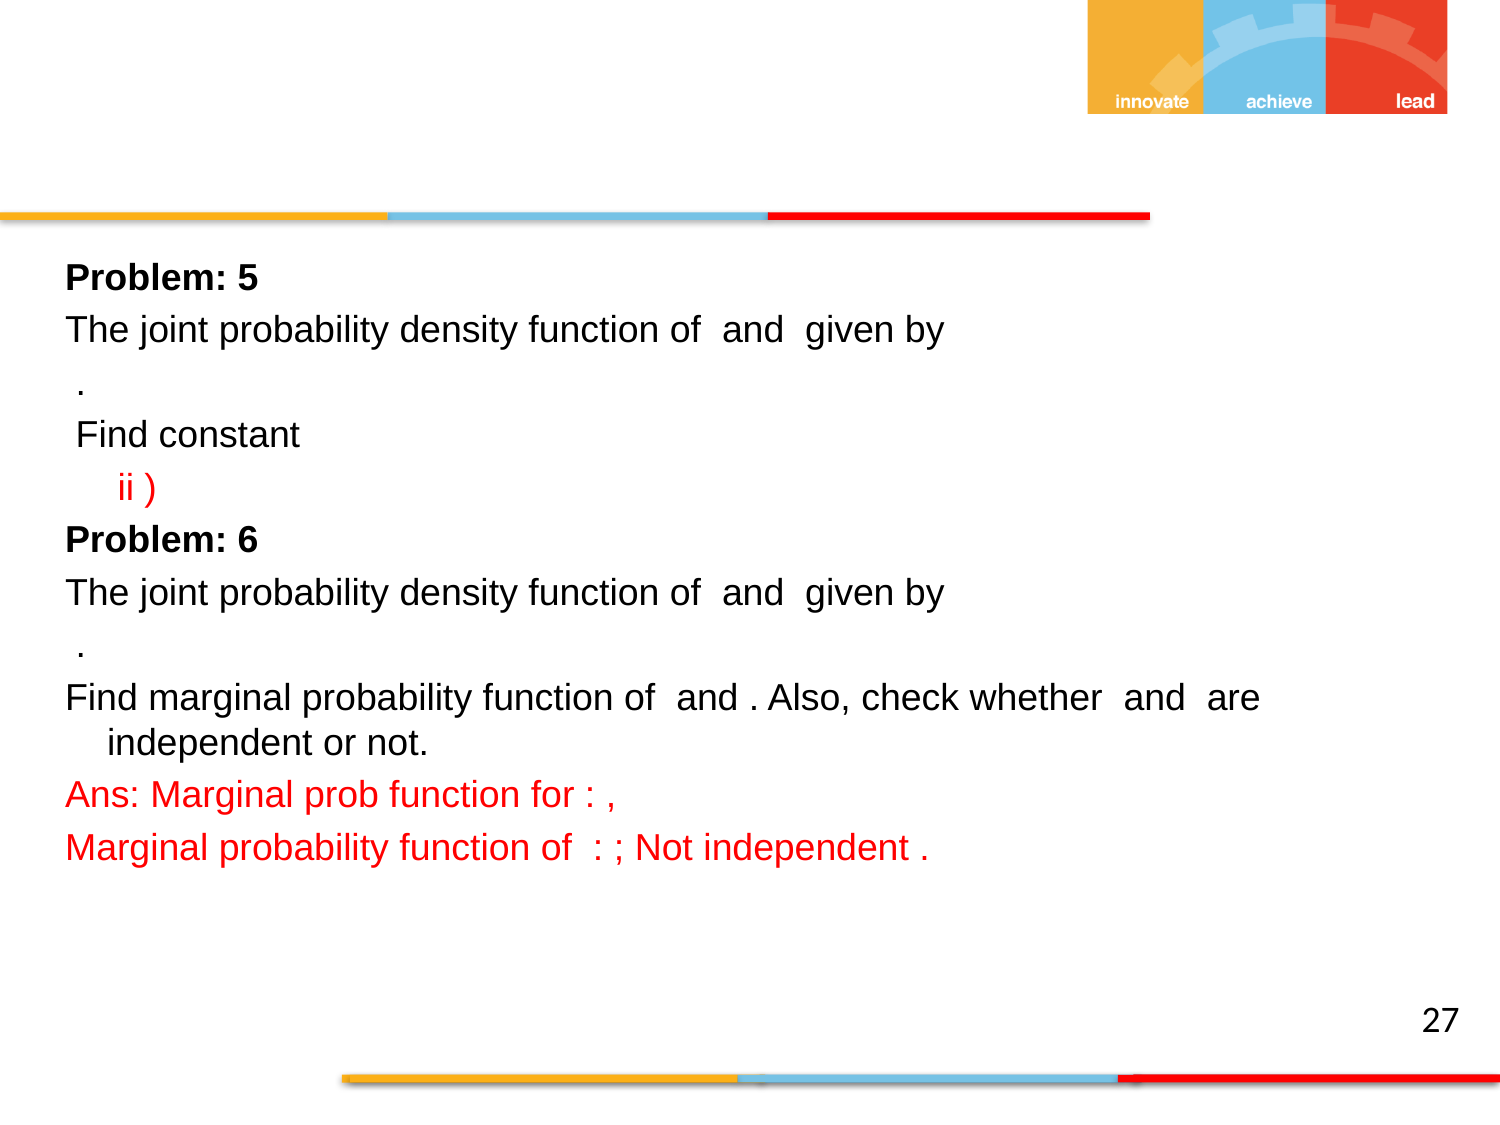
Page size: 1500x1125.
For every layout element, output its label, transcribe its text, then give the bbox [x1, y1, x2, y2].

picture [1087, 0, 1448, 114]
text_box 27 [1378, 987, 1475, 1048]
